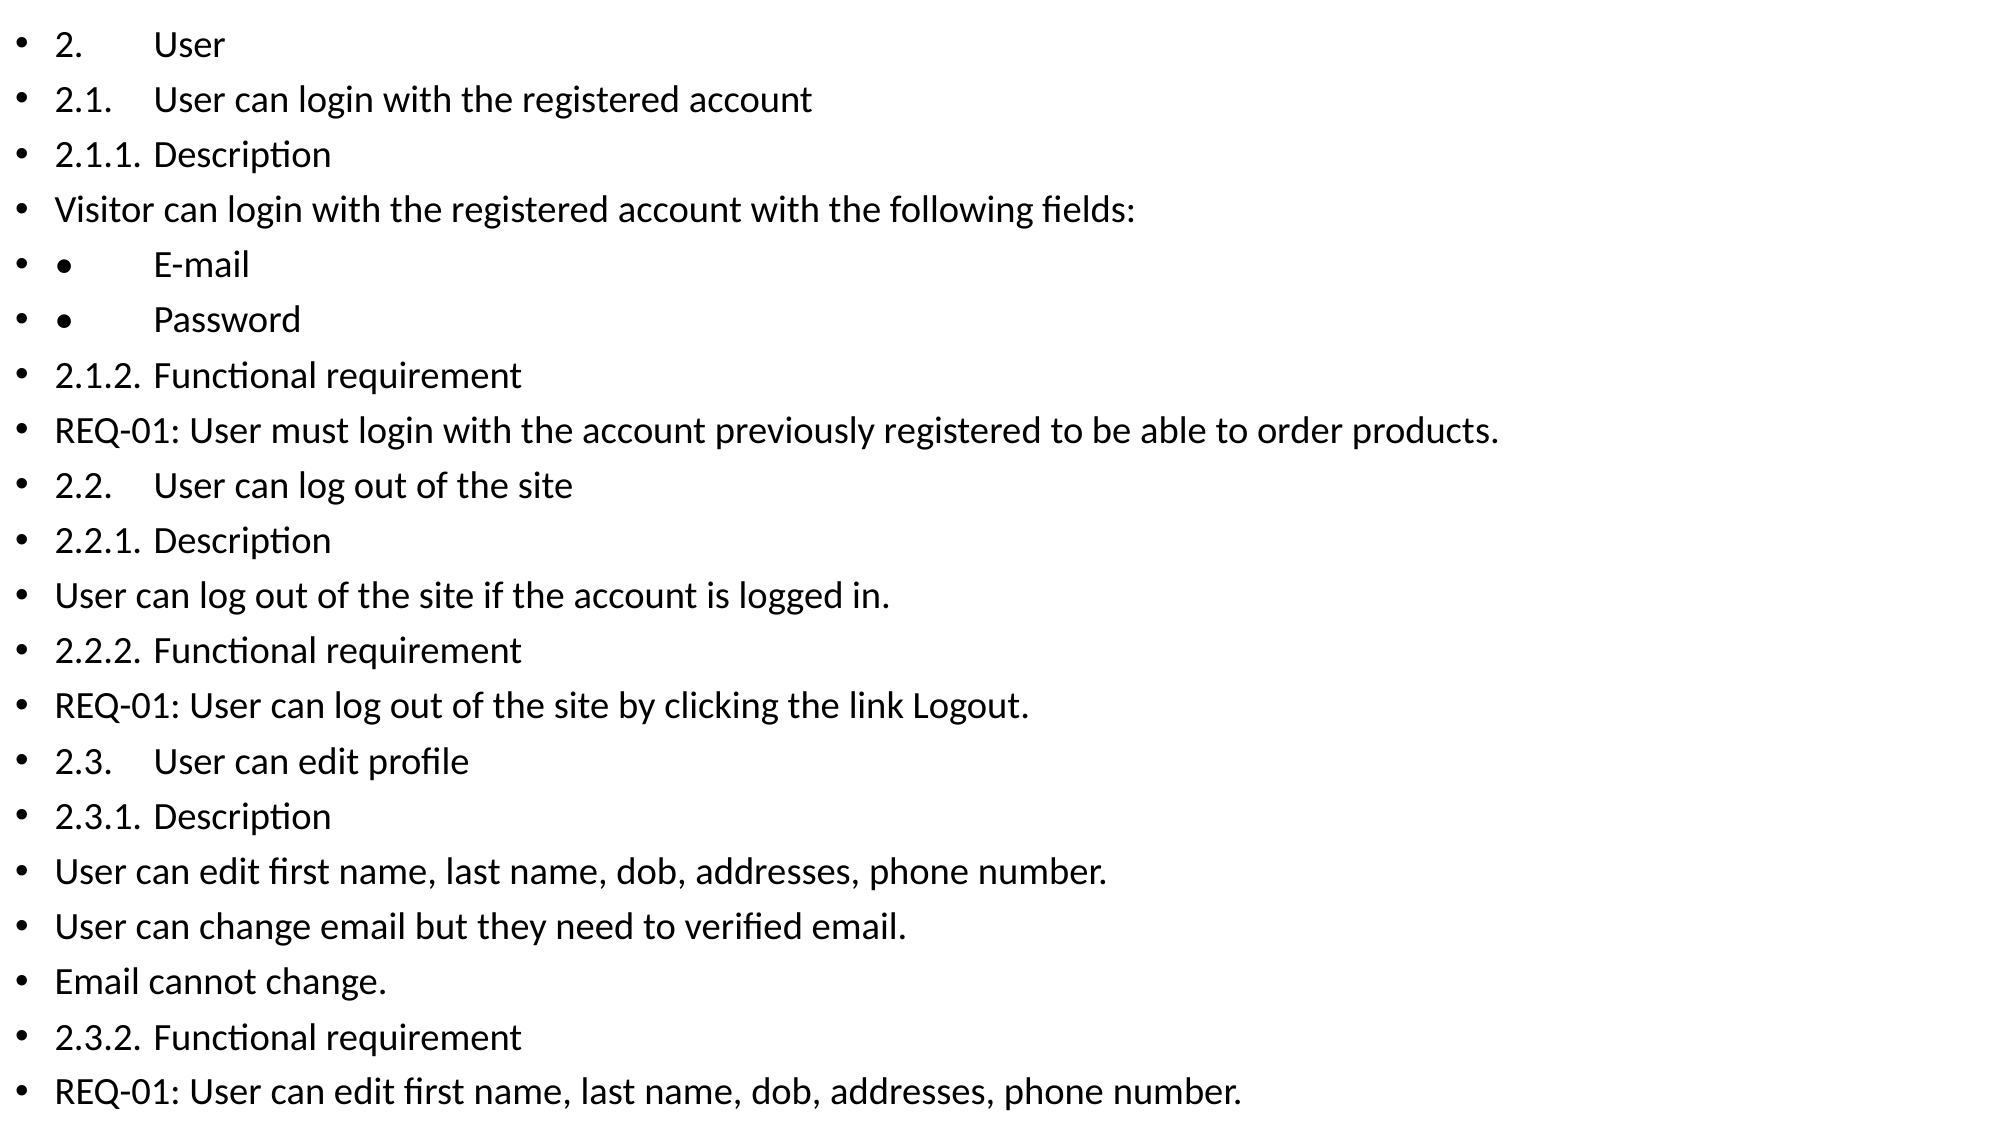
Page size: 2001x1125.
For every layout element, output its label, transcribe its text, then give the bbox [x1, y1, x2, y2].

list 2. User 2.1. User can login with the registered account 2.1.1. Description Visitor can login with the registered account with the following fields: • E-mail • Password 2.1.2. Functional requirement REQ-01: User must login with the account previously registered to be able to order products. 2.2. User can log out of the site 2.2.1. Description User can log out of the site if the account is logged in. 2.2.2. Functional requirement REQ-01: User can log out of the site by clicking the link Logout. 2.3. User can edit profile 2.3.1. Description User can edit first name, last name, dob, addresses, phone number. User can change email but they need to verified email. Email cannot change. 2.3.2. Functional requirement REQ-01: User can edit first name, last name, dob, addresses, phone number. [0, 16, 1984, 1125]
